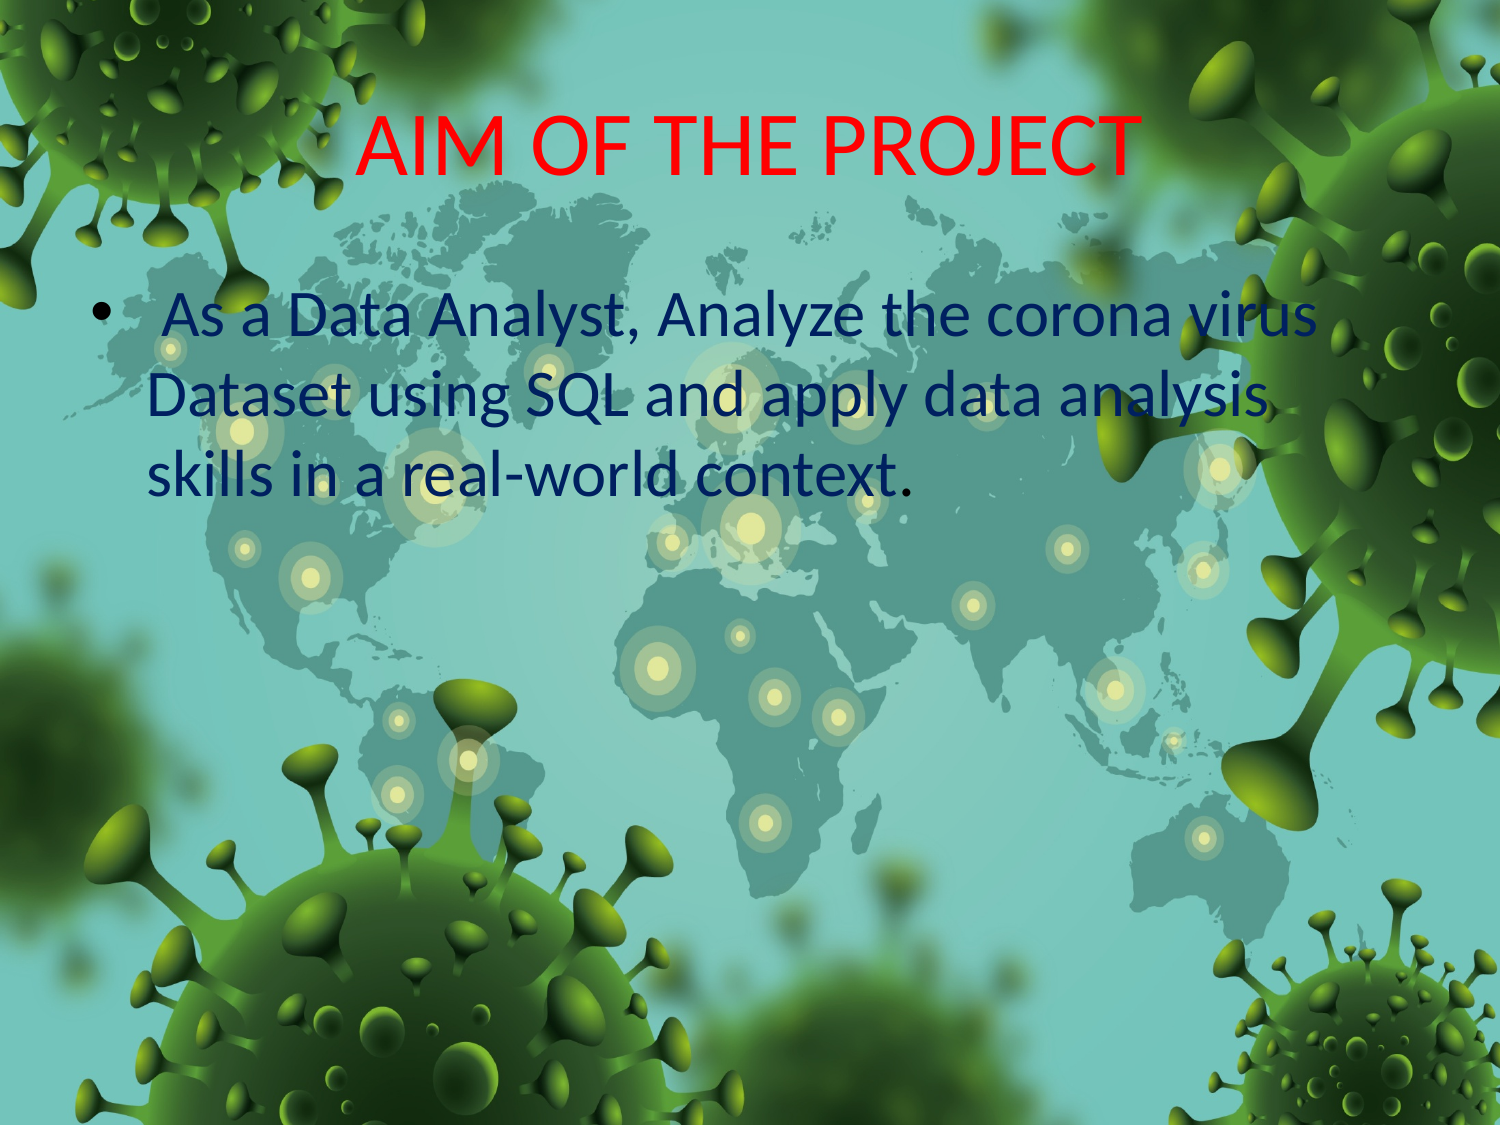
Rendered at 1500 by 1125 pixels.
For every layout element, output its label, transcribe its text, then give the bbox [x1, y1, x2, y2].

title AIM OF THE PROJECT [75, 45, 1425, 233]
list As a Data Analyst, Analyze the corona virus Dataset using SQL and apply data analysis skills in a real-world context. [75, 262, 1425, 1005]
picture [0, 0, 1500, 1125]
